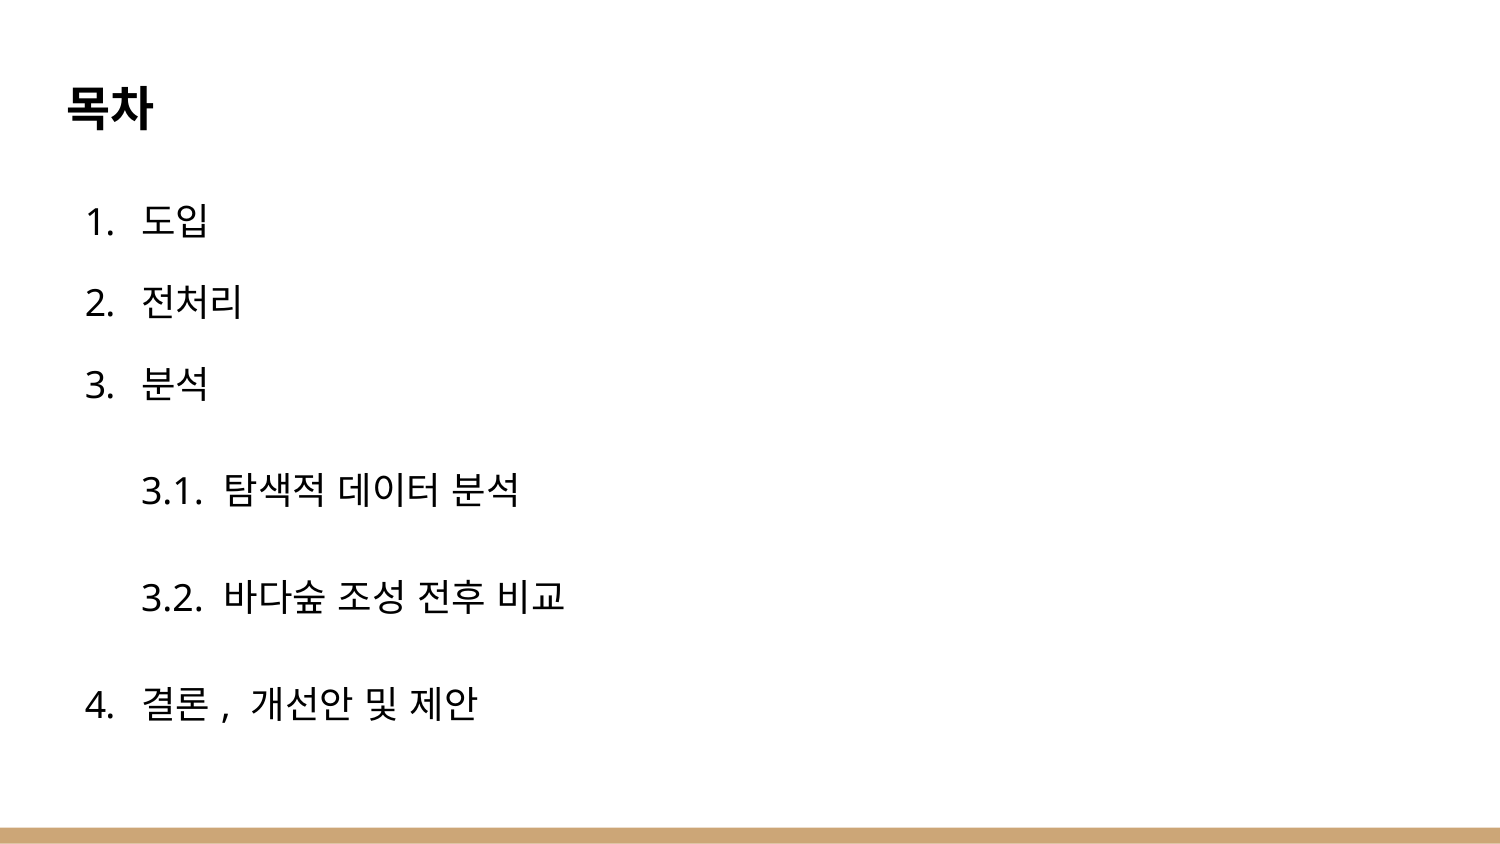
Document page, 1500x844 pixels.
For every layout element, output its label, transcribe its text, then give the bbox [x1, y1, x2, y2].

list 목차 도입 전처리 분석 3.1. 탐색적 데이터 분석 3.2. 바다숲 조성 전후 비교 결론, 개선안 및 제안 [51, 44, 1449, 752]
